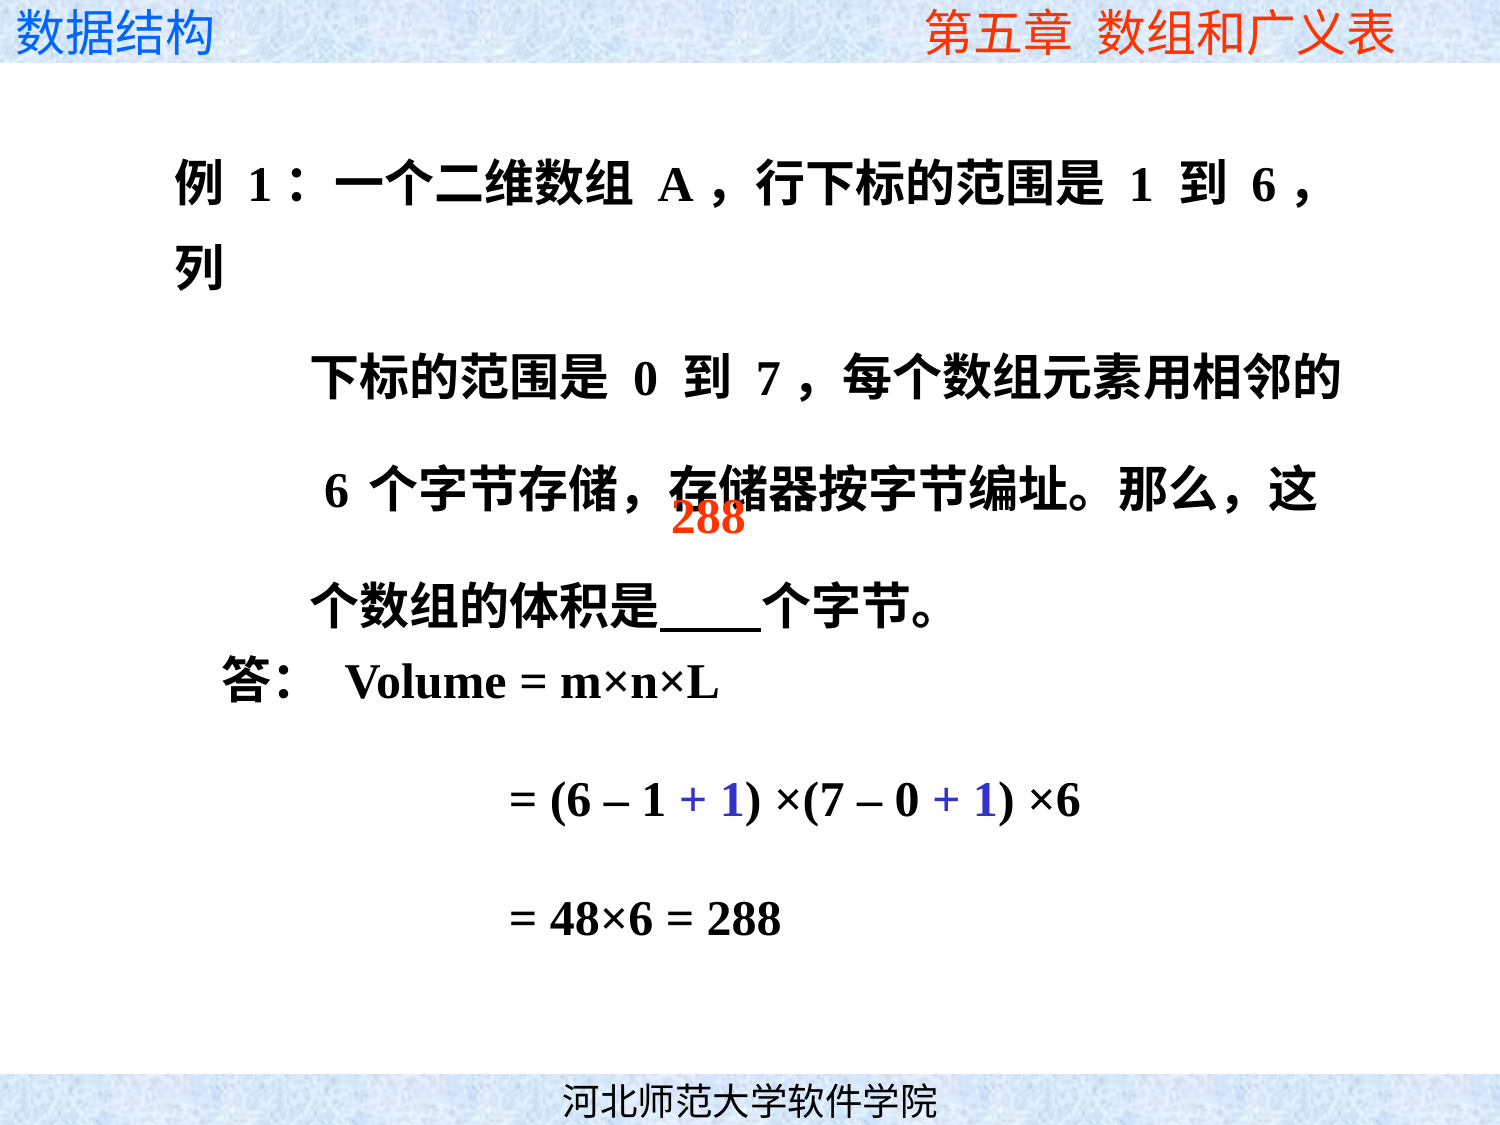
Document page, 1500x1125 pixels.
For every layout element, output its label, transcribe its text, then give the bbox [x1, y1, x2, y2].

text_box 288 [656, 475, 774, 551]
picture [0, 0, 1500, 63]
text_box 例 1：一个二维数组 A，行下标的范围是 1 到 6，列 下标的范围是 0 到 7，每个数组元素用相邻的 6 个字节存储，存储器按字节编址。那么，这 个数组的体积是 个字节。 [159, 120, 1400, 642]
picture [0, 1074, 1500, 1125]
text_box 答： Volume = m×n×L = (6 – 1 + 1) ×(7 – 0 + 1) ×6 = 48×6 = 288 [206, 593, 1235, 1000]
